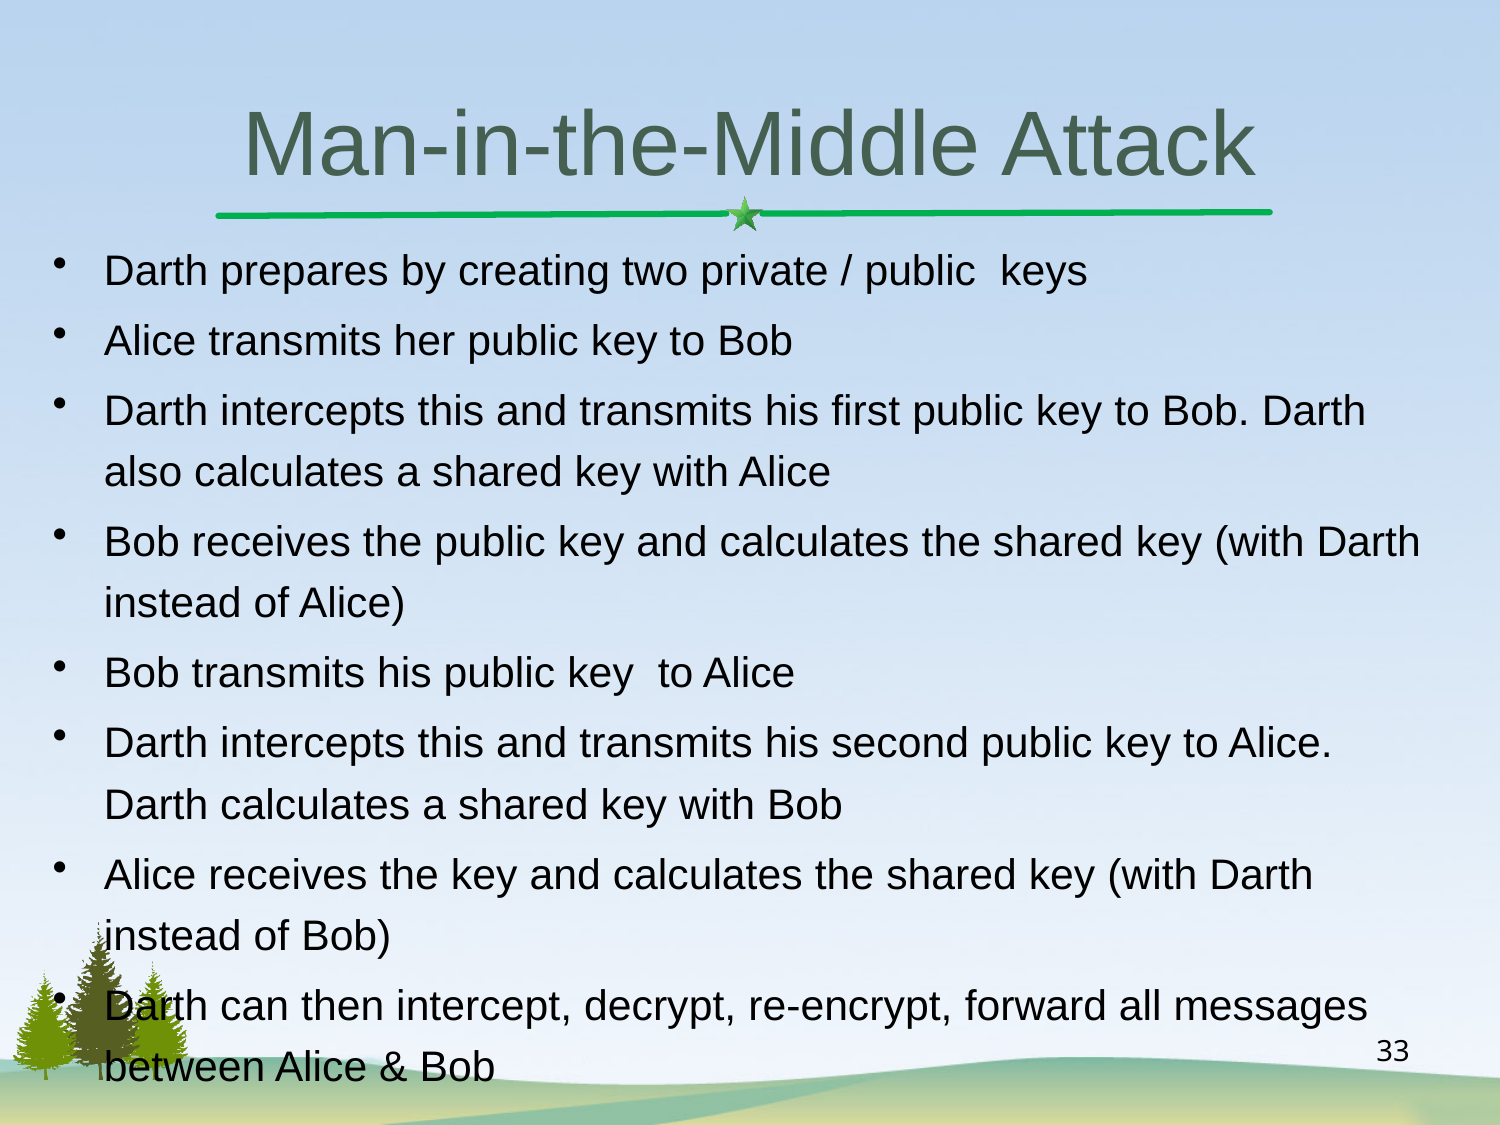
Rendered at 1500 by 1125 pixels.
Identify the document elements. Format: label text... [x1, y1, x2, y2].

slide_number 33 [1074, 1024, 1425, 1103]
text_box Man-in-the-Middle Attack [74, 45, 1425, 224]
picture [0, 0, 1500, 1125]
text_box Darth prepares by creating two private / public keys Alice transmits her public key to Bob Darth intercepts this and transmits his first public key to Bob. Darth also calculates a shared key with Alice Bob receives the public key and calculates the shared key (with Darth instead of Alice) Bob transmits his public key to Alice Darth intercepts this and transmits his second public key to Alice. Darth calculates a shared key with Bob Alice receives the key and calculates the shared key (with Darth instead of Bob) Darth can then intercept, decrypt, re-encrypt, forward all messages between Alice & Bob [37, 224, 1450, 1108]
